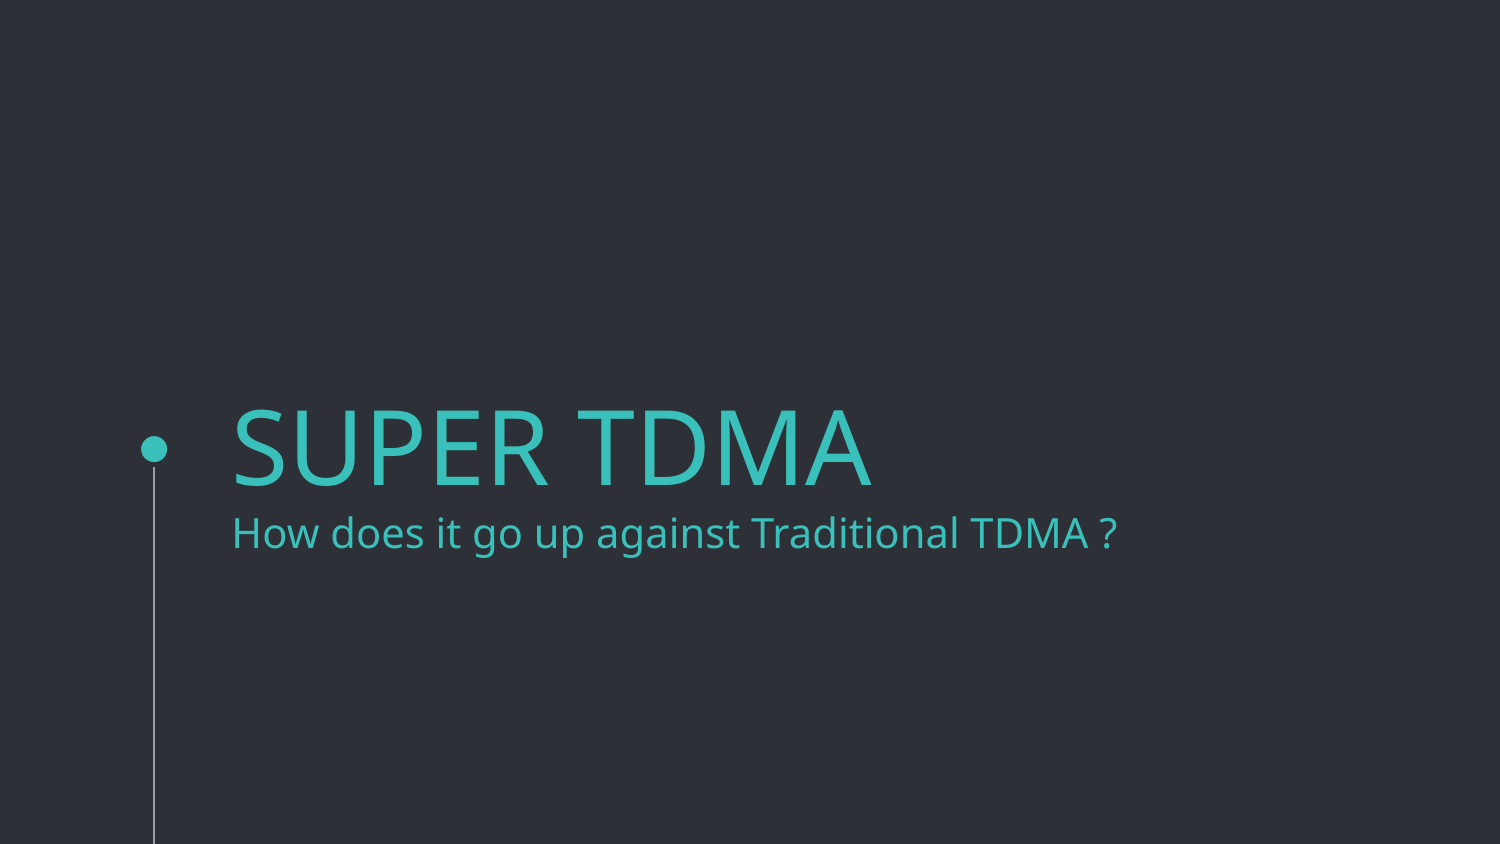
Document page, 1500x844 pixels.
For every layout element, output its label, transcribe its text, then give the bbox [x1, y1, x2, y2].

title SUPER TDMA How does it go up against Traditional TDMA ? [216, 366, 1313, 557]
